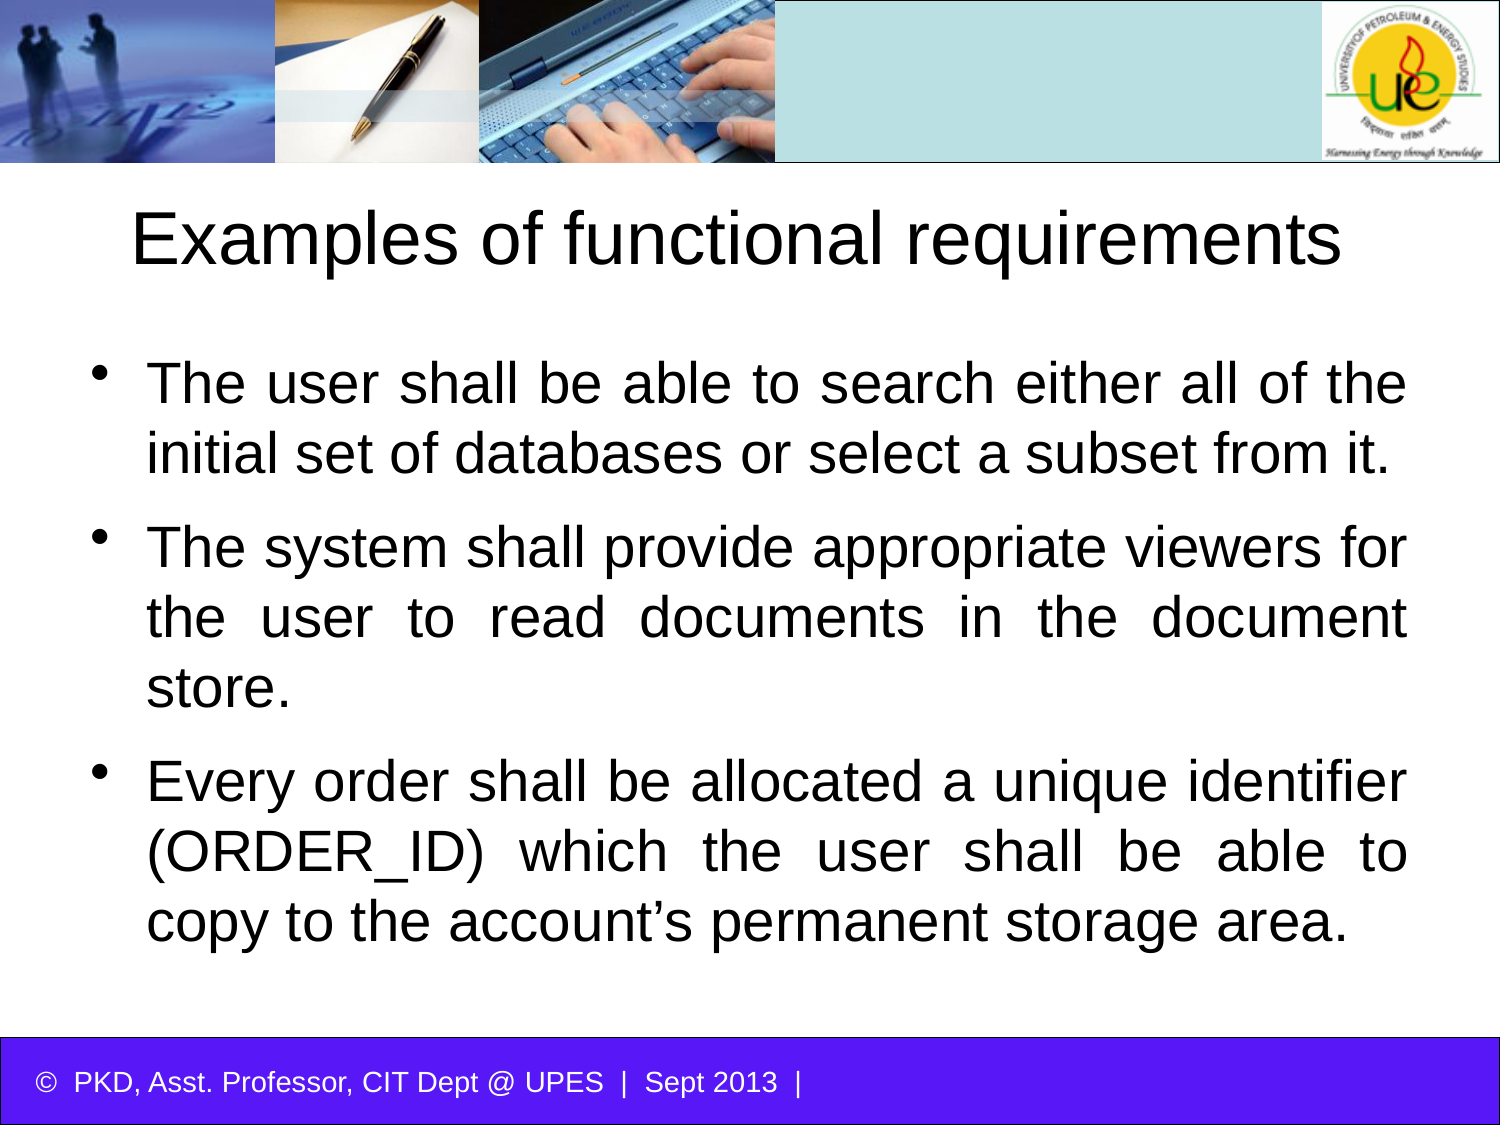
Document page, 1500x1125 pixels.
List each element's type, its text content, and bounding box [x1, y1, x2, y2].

picture [0, 0, 775, 163]
list The user shall be able to search either all of the initial set of databases or select a subset from it. The system shall provide appropriate viewers for the user to read documents in the document store. Every order shall be allocated a unique identifier (ORDER_ID) which the user shall be able to copy to the account’s permanent storage area. [75, 337, 1425, 1005]
picture [1322, 2, 1498, 160]
title Examples of functional requirements [62, 143, 1413, 325]
